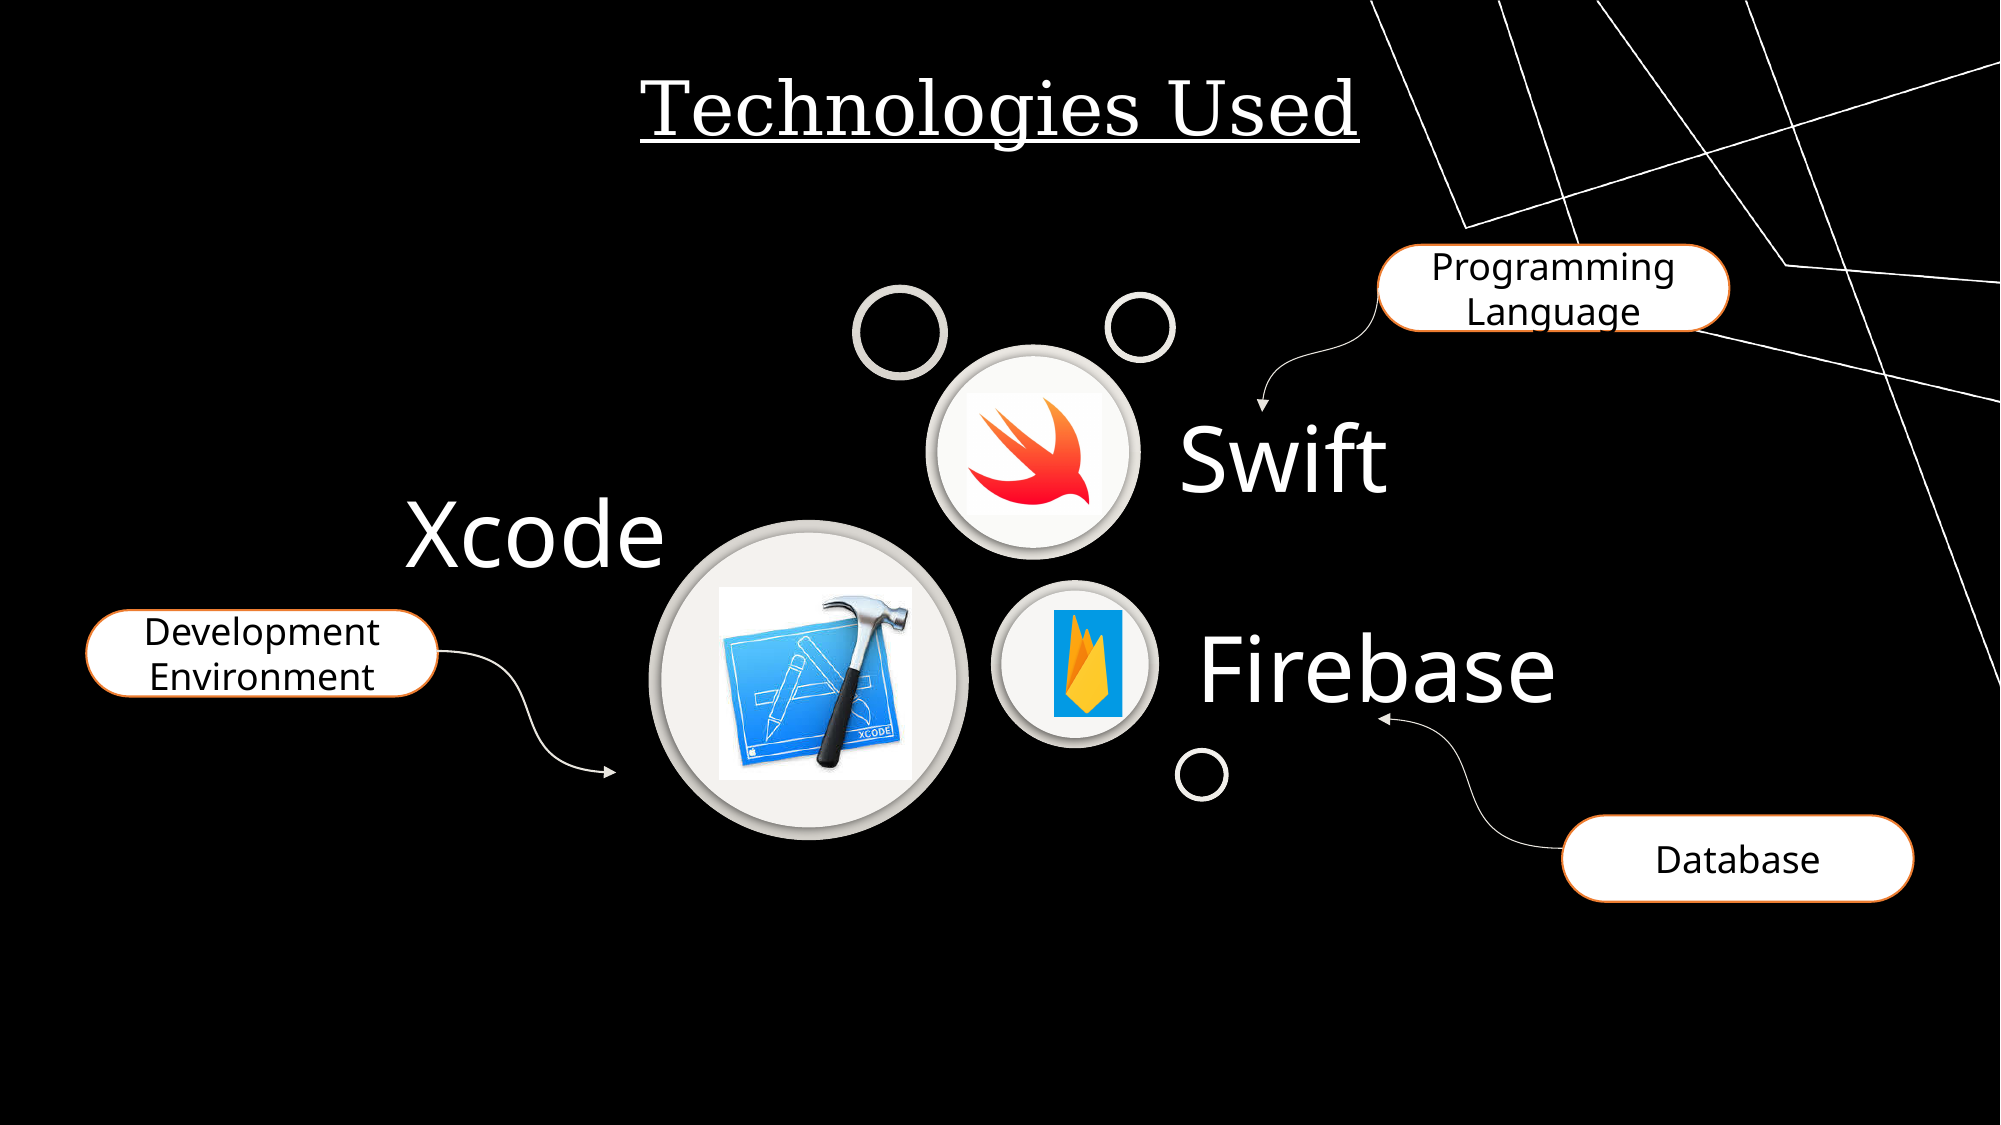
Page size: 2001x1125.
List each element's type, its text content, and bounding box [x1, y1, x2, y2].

picture [1357, 1, 2000, 718]
text_box Development Environment [85, 609, 333, 698]
text_box Database [1667, 814, 1915, 903]
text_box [436, 650, 617, 773]
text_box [1377, 718, 1563, 849]
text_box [1258, 291, 1383, 408]
picture [719, 587, 912, 780]
picture [1066, 616, 1108, 712]
text_box Technologies Used [485, 52, 1515, 117]
text_box Programming Language [1667, 243, 1731, 333]
picture [966, 393, 1102, 515]
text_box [333, 117, 1667, 1007]
